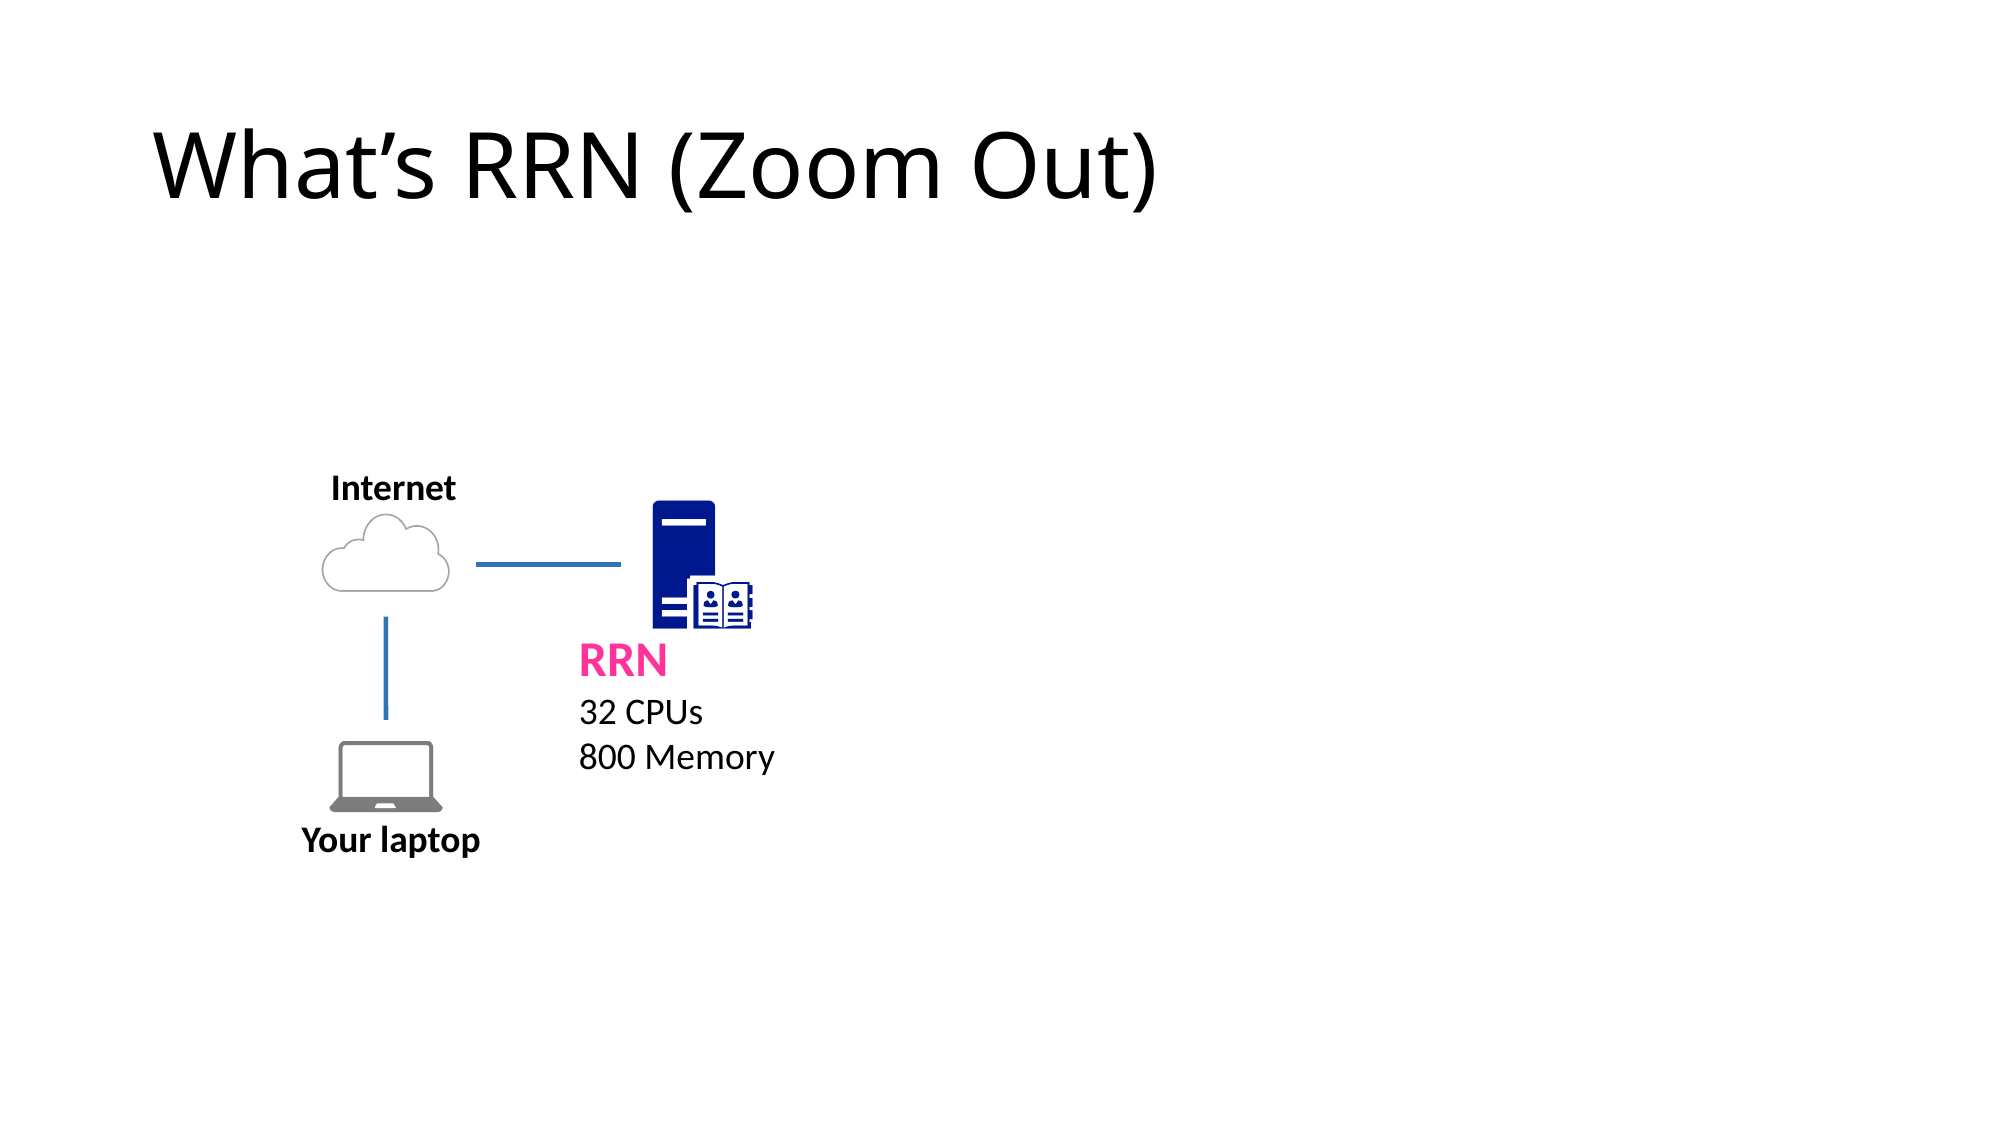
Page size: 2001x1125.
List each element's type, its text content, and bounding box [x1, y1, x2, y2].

text_box Internet [316, 455, 472, 516]
picture [329, 719, 443, 834]
text_box RRN 32 CPUs 800 Memory [564, 619, 791, 785]
picture [638, 500, 767, 629]
picture [321, 488, 450, 617]
text_box Your laptop [286, 807, 496, 867]
title What’s RRN (Zoom Out) [137, 59, 1863, 278]
